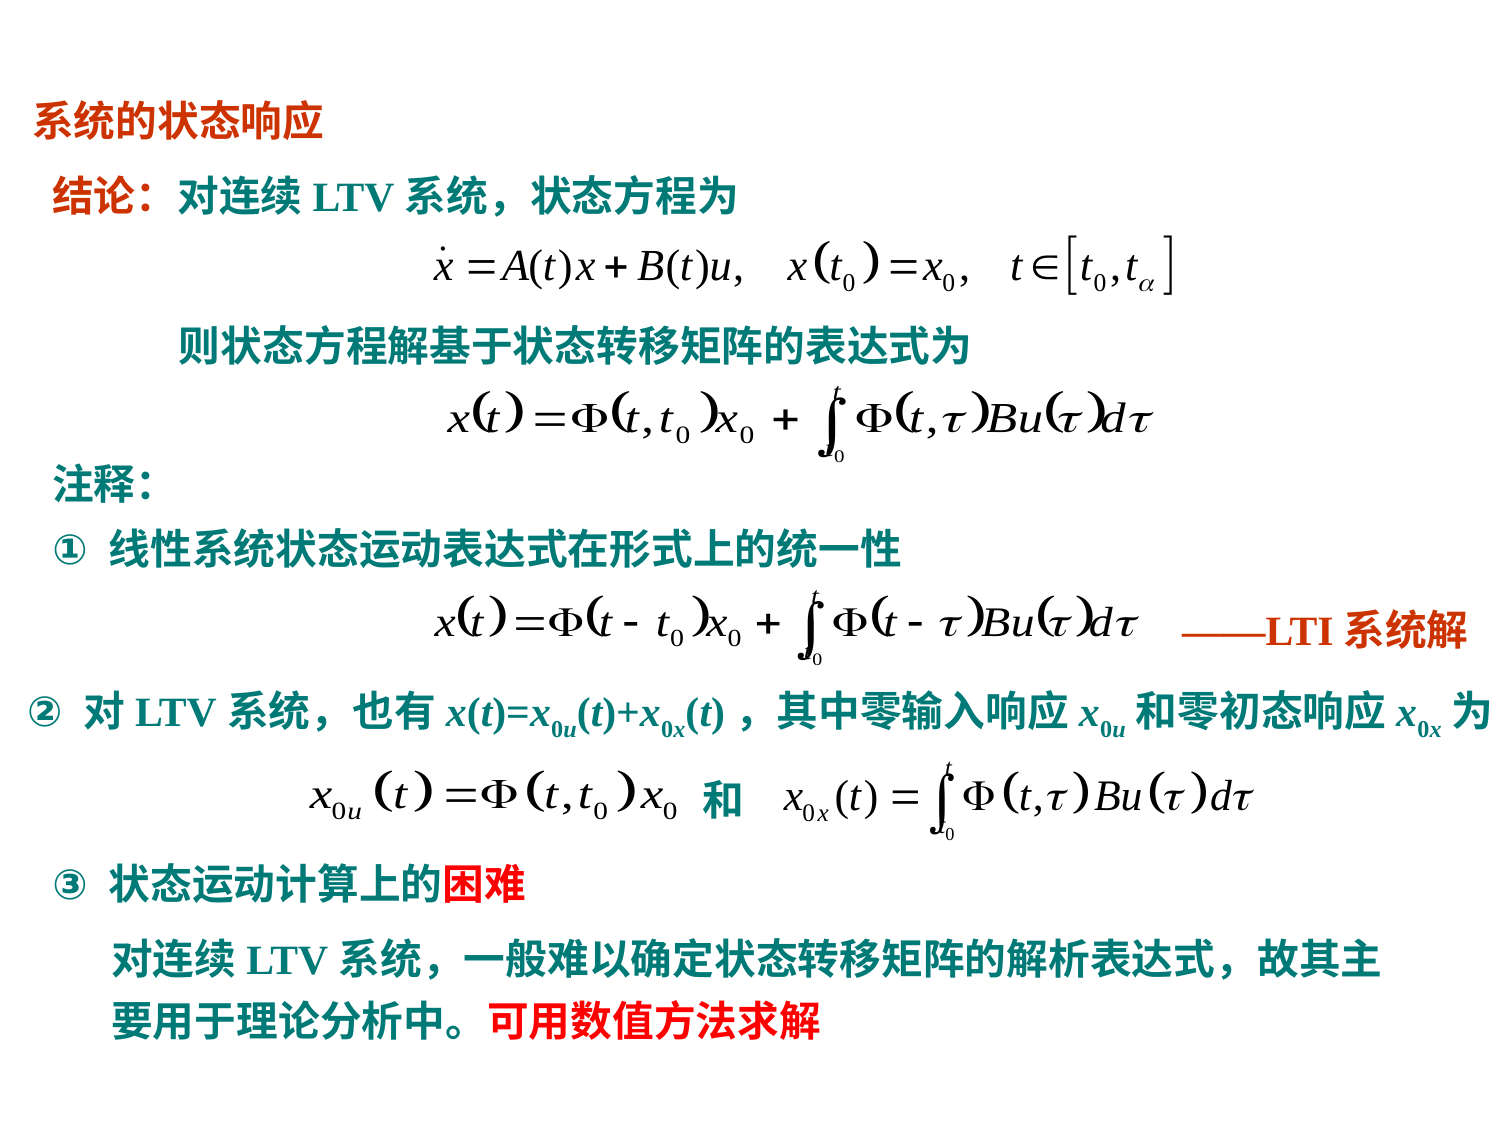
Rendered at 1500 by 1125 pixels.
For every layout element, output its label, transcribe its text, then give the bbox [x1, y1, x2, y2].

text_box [424, 232, 1185, 306]
text_box 对连续LTV系统，一般难以确定状态转移矩阵的解析表达式，故其主要用于理论分析中。可用数值方法求解 [96, 912, 1413, 1053]
text_box 结论：对连续LTV系统，状态方程为 [37, 162, 1025, 228]
text_box 线性系统状态运动表达式在形式上的统一性 [37, 503, 1266, 581]
text_box 系统的状态响应 [17, 87, 425, 153]
text_box ——LTI系统解 [1167, 596, 1488, 662]
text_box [424, 576, 1151, 675]
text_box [774, 748, 1263, 850]
text_box 注释： [37, 450, 562, 515]
text_box 对LTV系统，也有x(t)=x0u(t)+x0x(t)，其中零输入响应x0u和零初态响应x0x为 [12, 677, 1500, 750]
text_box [299, 762, 688, 834]
text_box 状态运动计算上的困难 [37, 850, 700, 915]
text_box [437, 372, 1163, 472]
text_box 和 [688, 766, 774, 832]
text_box 则状态方程解基于状态转移矩阵的表达式为 [164, 312, 997, 378]
